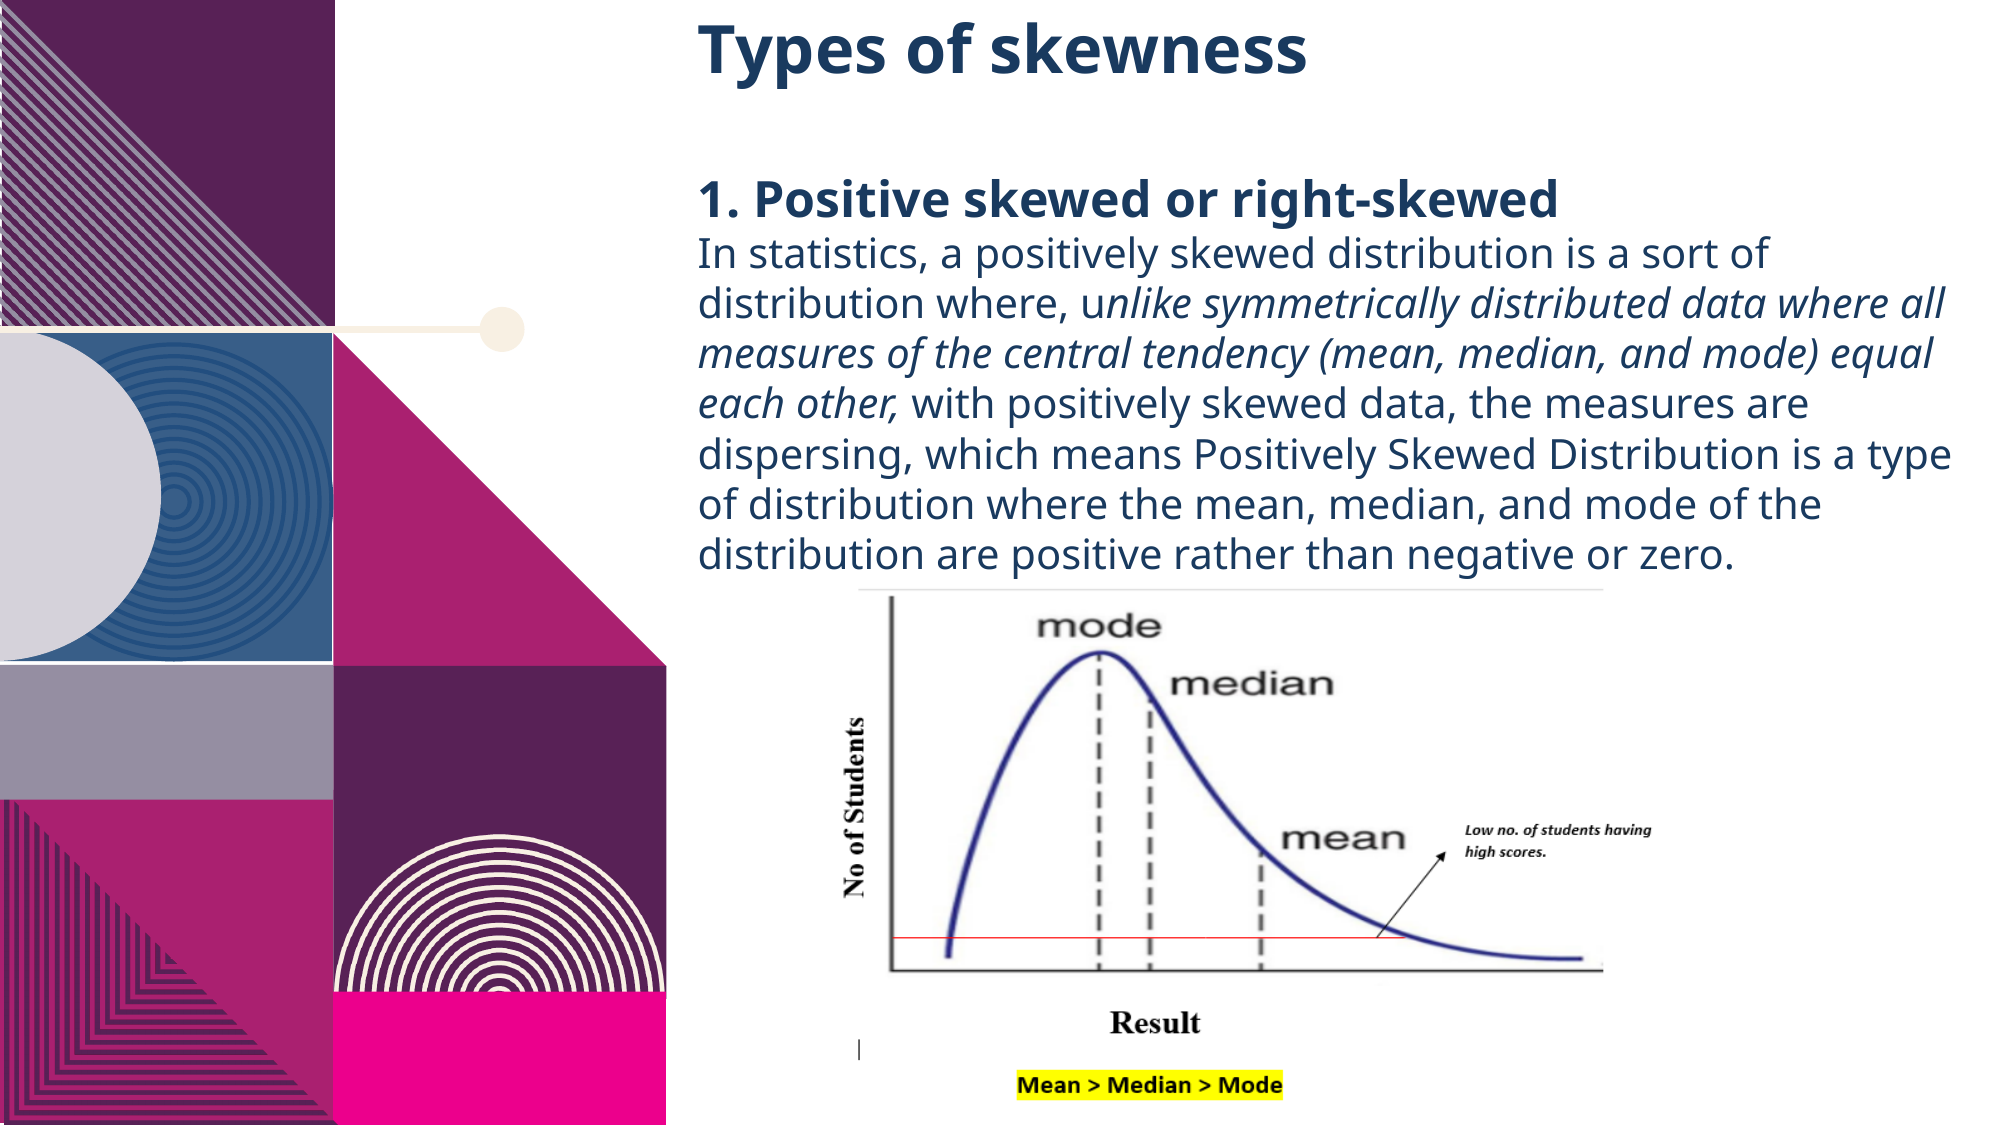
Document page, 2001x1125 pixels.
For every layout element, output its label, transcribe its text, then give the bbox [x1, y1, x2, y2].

picture [4, 791, 665, 1125]
picture [0, 0, 332, 326]
picture [797, 576, 1724, 1104]
text_box Types of skewness 1. Positive skewed or right-skewed In statistics, a positively skewed distribution is a sort of distribution where, unlike symmetrically distributed data where all measures of the central tendency (mean, median, and mode) equal each other, with positively skewed data, the measures are dispersing, which means Positively Skewed Distribution is a type of distribution where the mean, median, and mode of the distribution are positive rather than negative or zero. [682, 0, 1973, 585]
